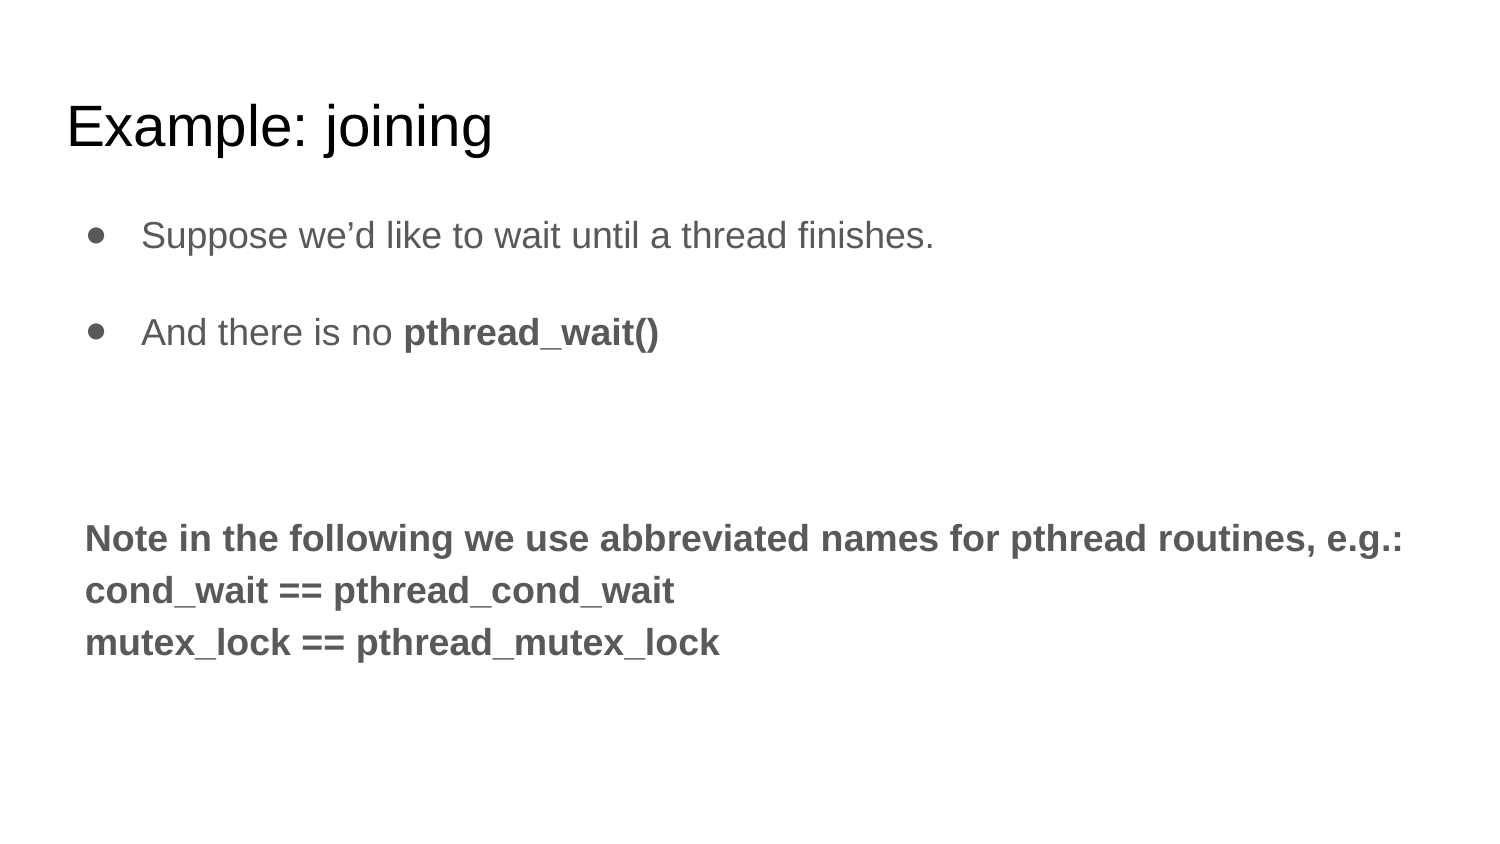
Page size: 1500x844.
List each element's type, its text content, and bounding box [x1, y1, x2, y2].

list Suppose we’d like to wait until a thread finishes. And there is no pthread_wait() Note in the following we use abbreviated names for pthread routines, e.g.: cond_wait == pthread_cond_wait mutex_lock == pthread_mutex_lock [51, 189, 1449, 750]
title Example: joining [51, 72, 1449, 167]
